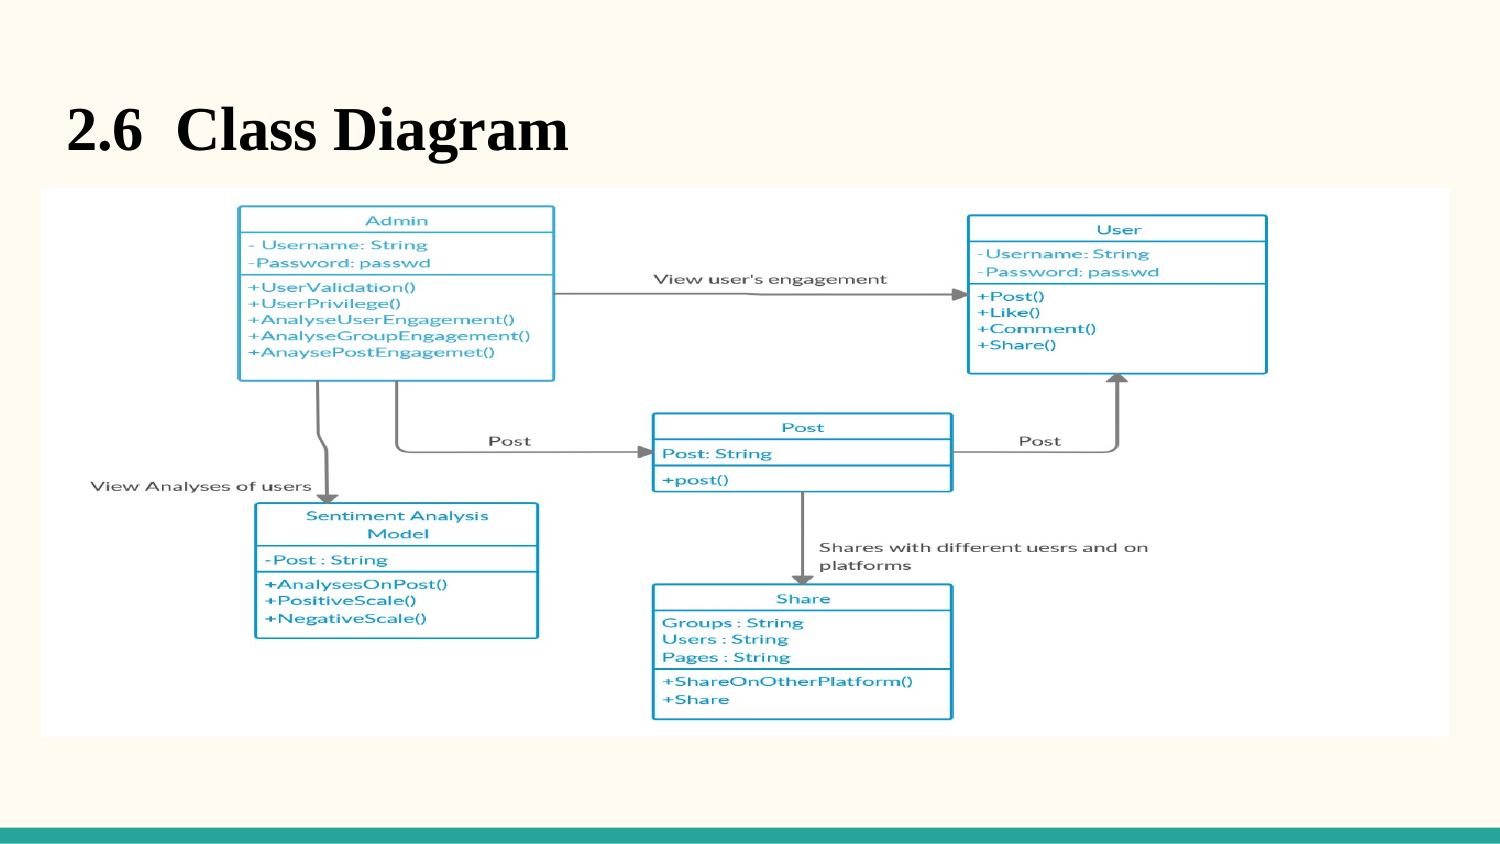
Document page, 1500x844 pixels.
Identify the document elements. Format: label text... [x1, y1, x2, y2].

title 2.6 Class Diagram [51, 72, 1449, 174]
picture [41, 187, 1450, 738]
